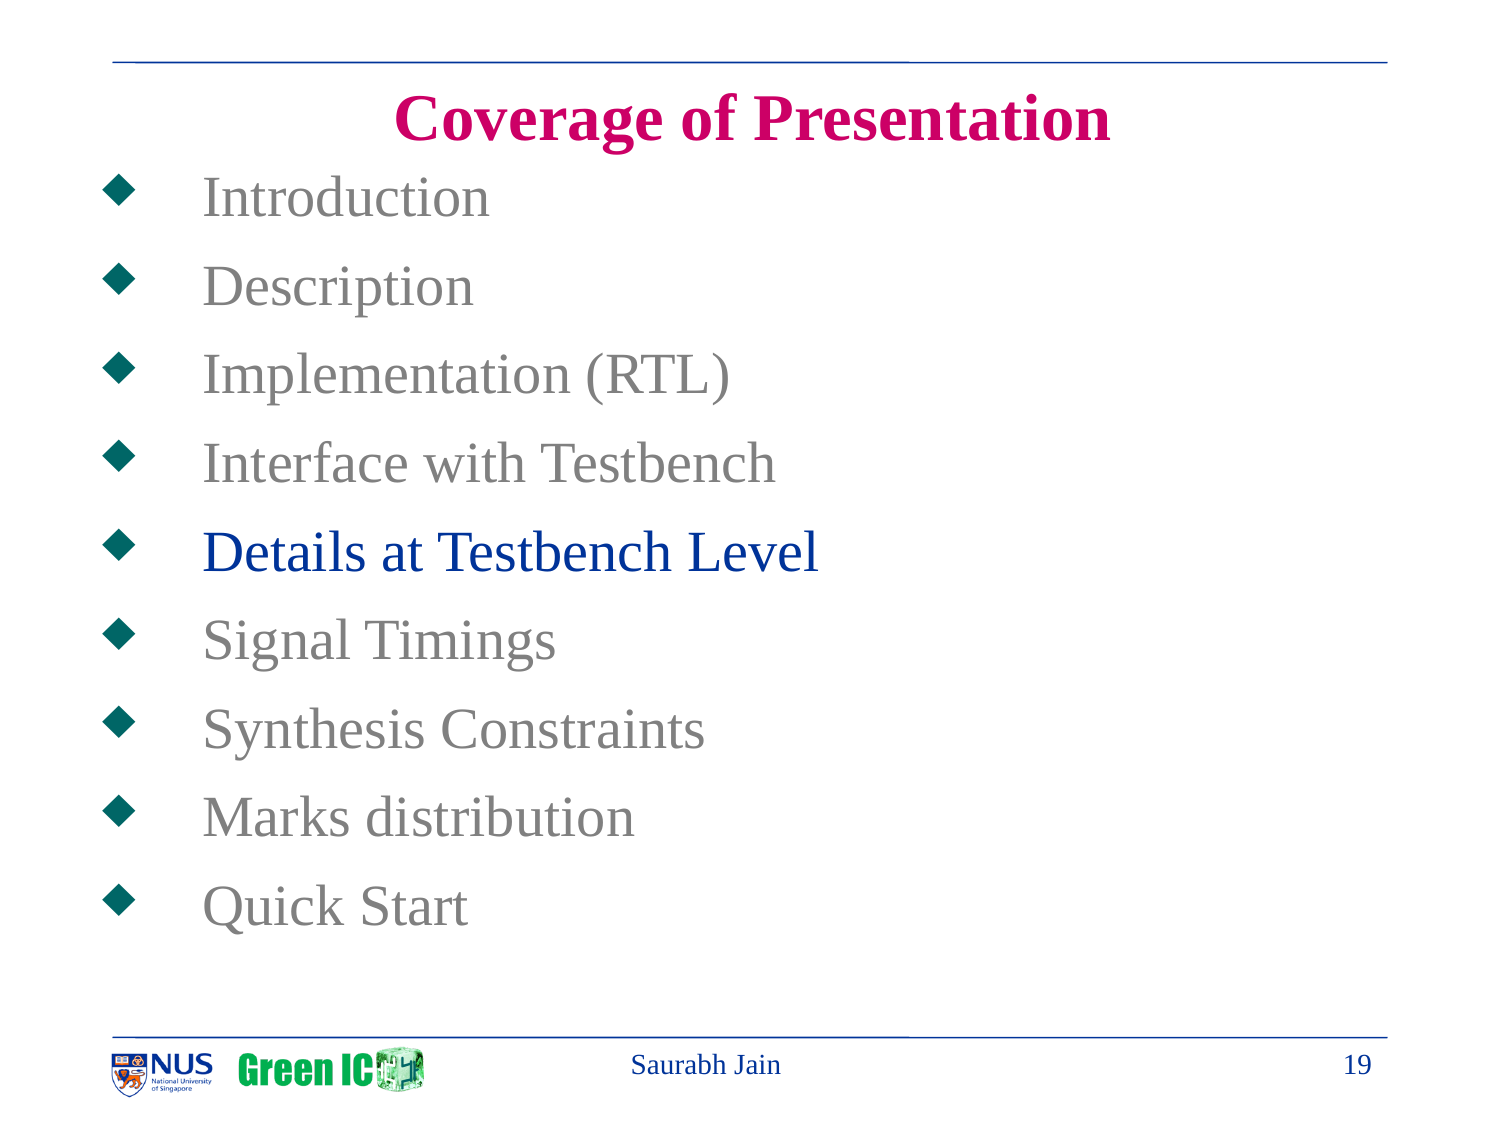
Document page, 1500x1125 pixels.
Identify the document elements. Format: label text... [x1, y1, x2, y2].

text_box Introduction Description Implementation (RTL) Interface with Testbench Details at Testbench Level Signal Timings Synthesis Constraints Marks distribution Quick Start [87, 143, 1407, 1032]
picture [237, 1043, 425, 1097]
picture [99, 1041, 225, 1105]
footer Saurabh Jain [449, 1037, 963, 1101]
text_box Coverage of Presentation [81, 66, 1425, 162]
slide_number 19 [1074, 1037, 1388, 1113]
